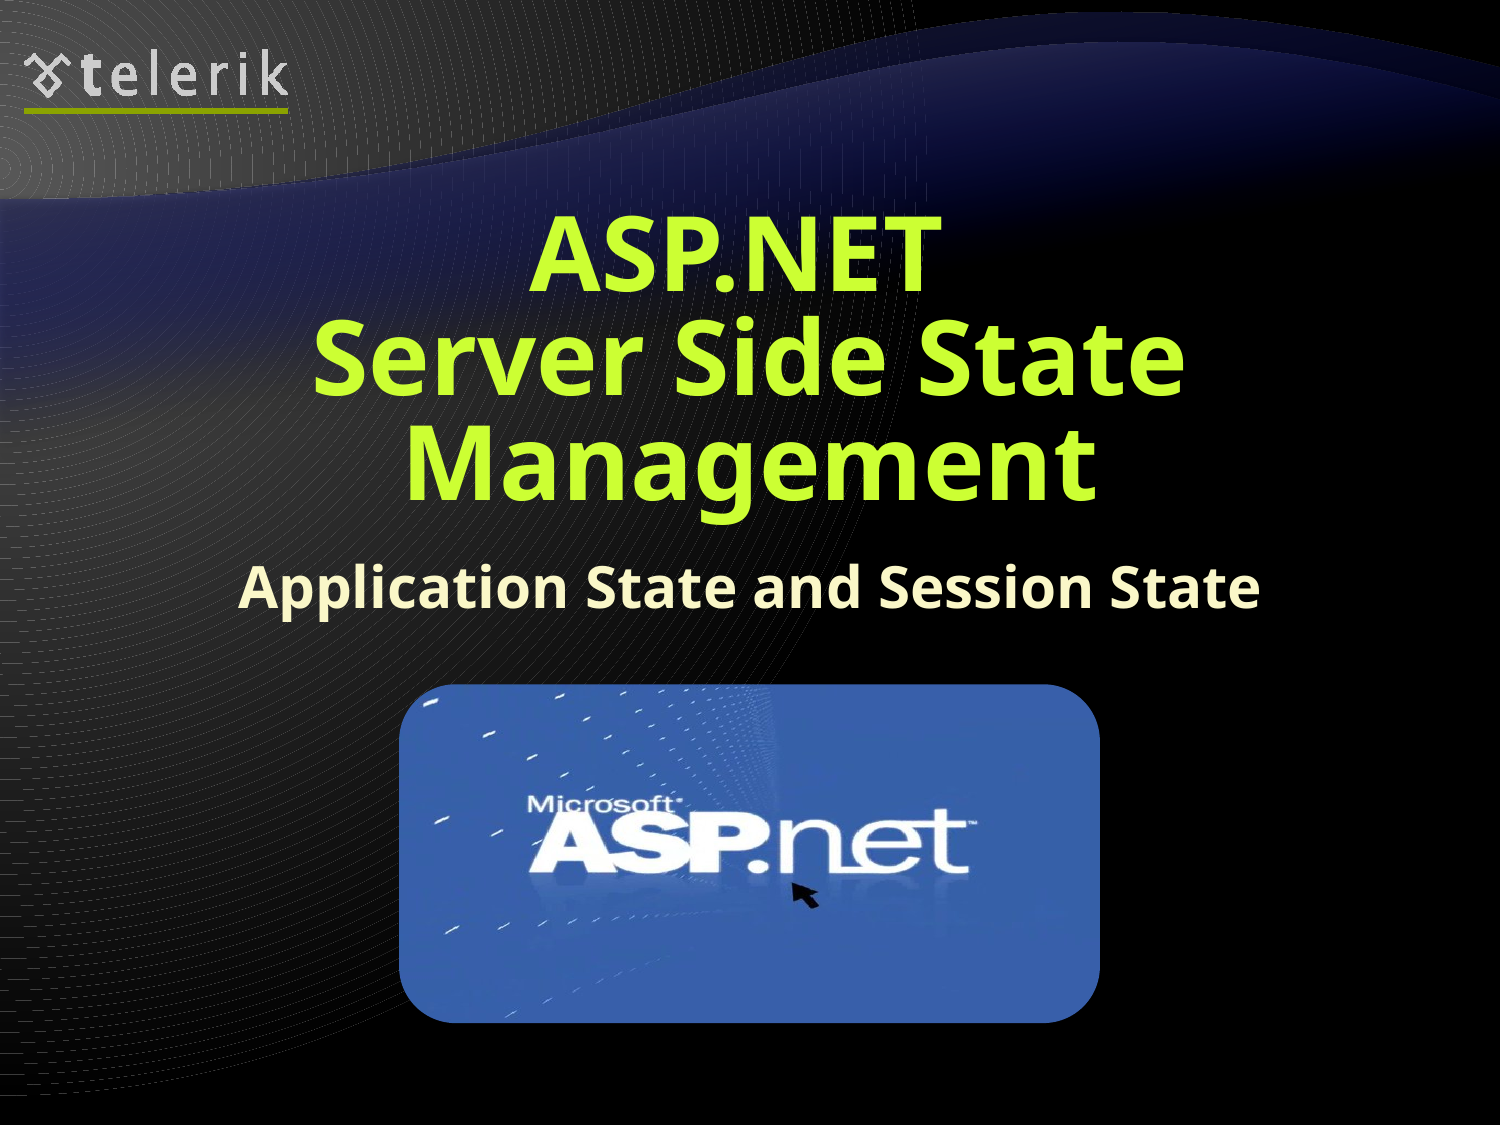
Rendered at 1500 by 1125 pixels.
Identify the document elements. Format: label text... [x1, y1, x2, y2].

subtitle Application State and Session State [100, 538, 1401, 633]
title ASP.NET Server Side State Management [99, 184, 1400, 545]
picture [398, 684, 1101, 1024]
picture [24, 49, 288, 114]
